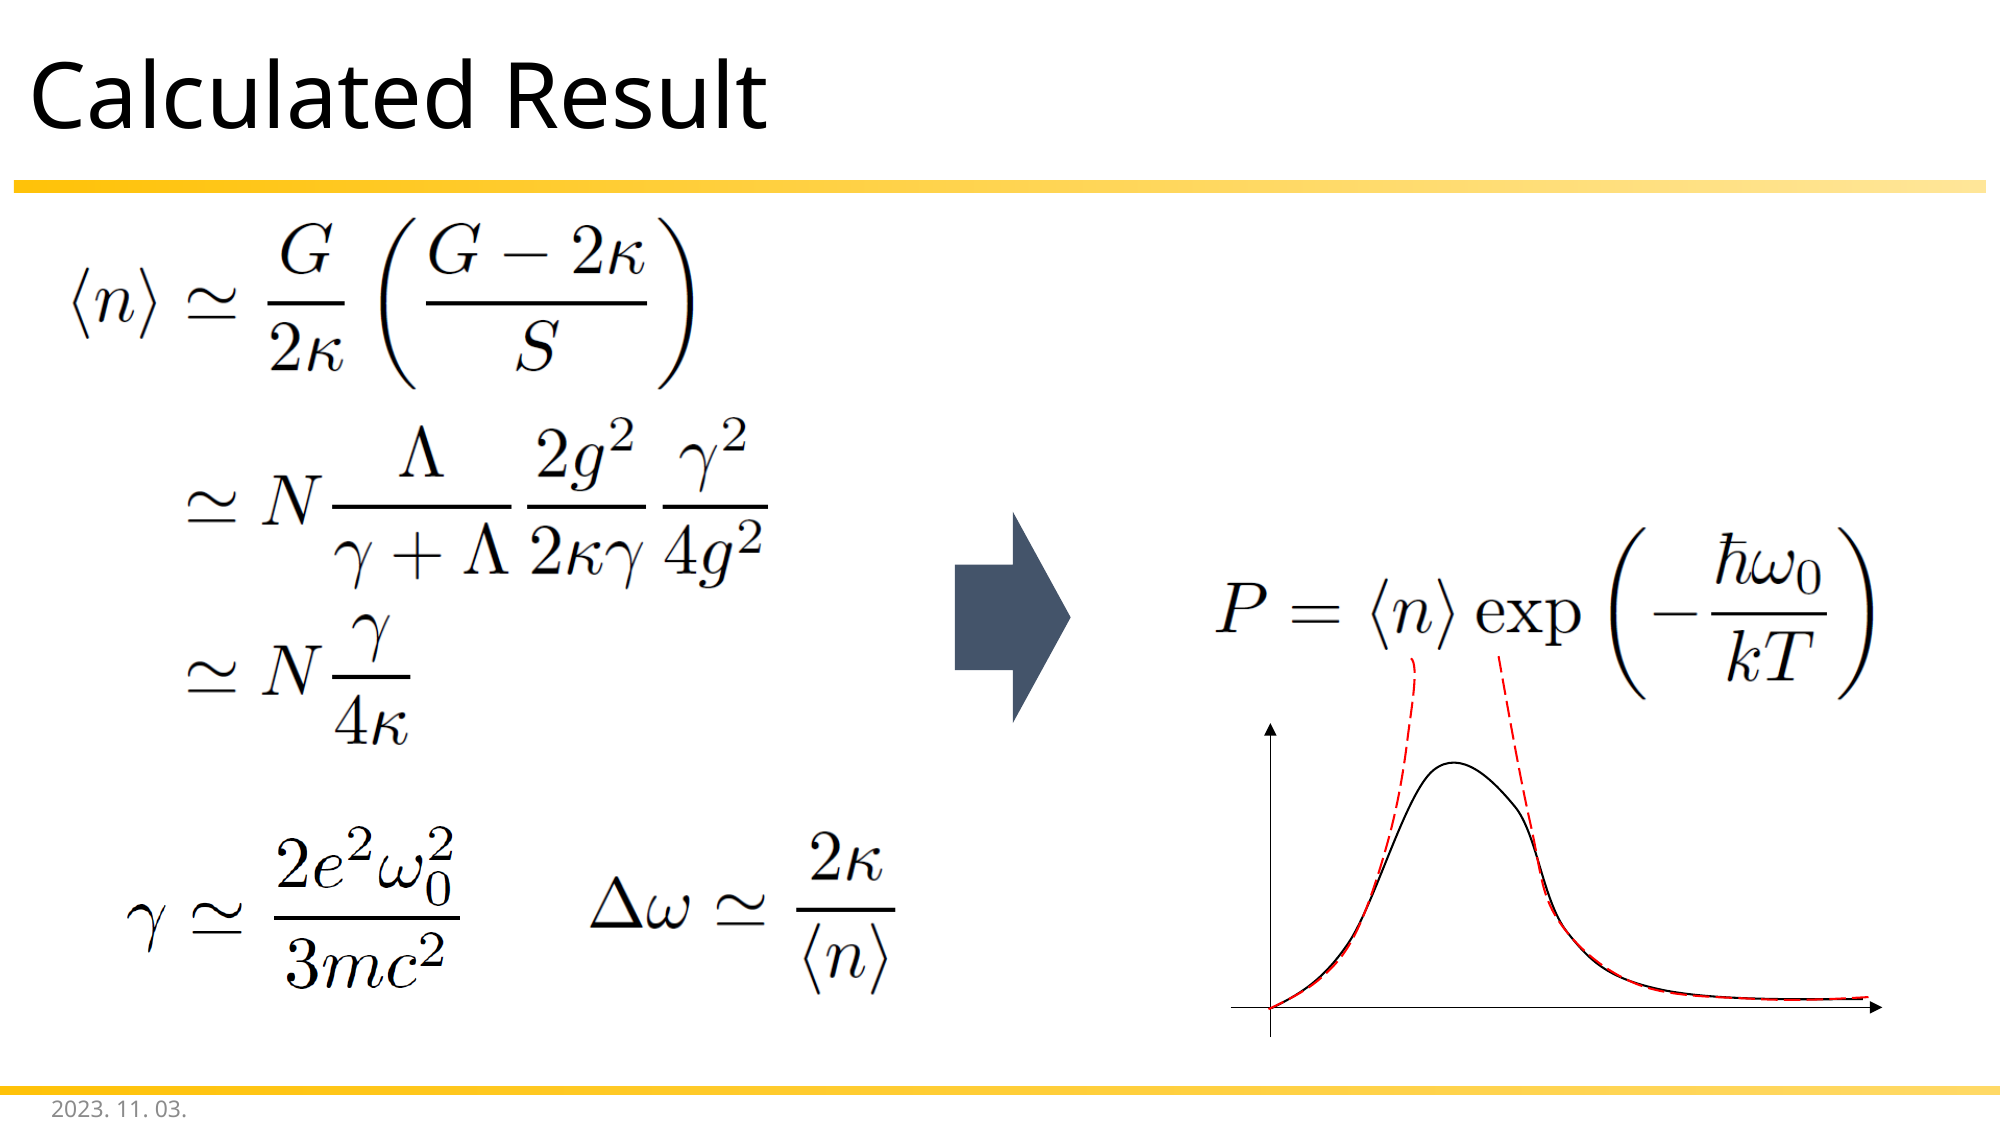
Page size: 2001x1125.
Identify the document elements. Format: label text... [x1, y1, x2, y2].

picture [1168, 496, 1950, 739]
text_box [599, 180, 605, 192]
picture [35, 200, 987, 1075]
text_box [1278, 761, 1761, 1007]
title Calculated Result [13, 25, 1986, 173]
text_box [953, 511, 1072, 724]
text_box [1271, 739, 1409, 1007]
text_box [1512, 739, 1869, 1001]
slide_number 2023. 11. 03. [36, 1078, 486, 1125]
